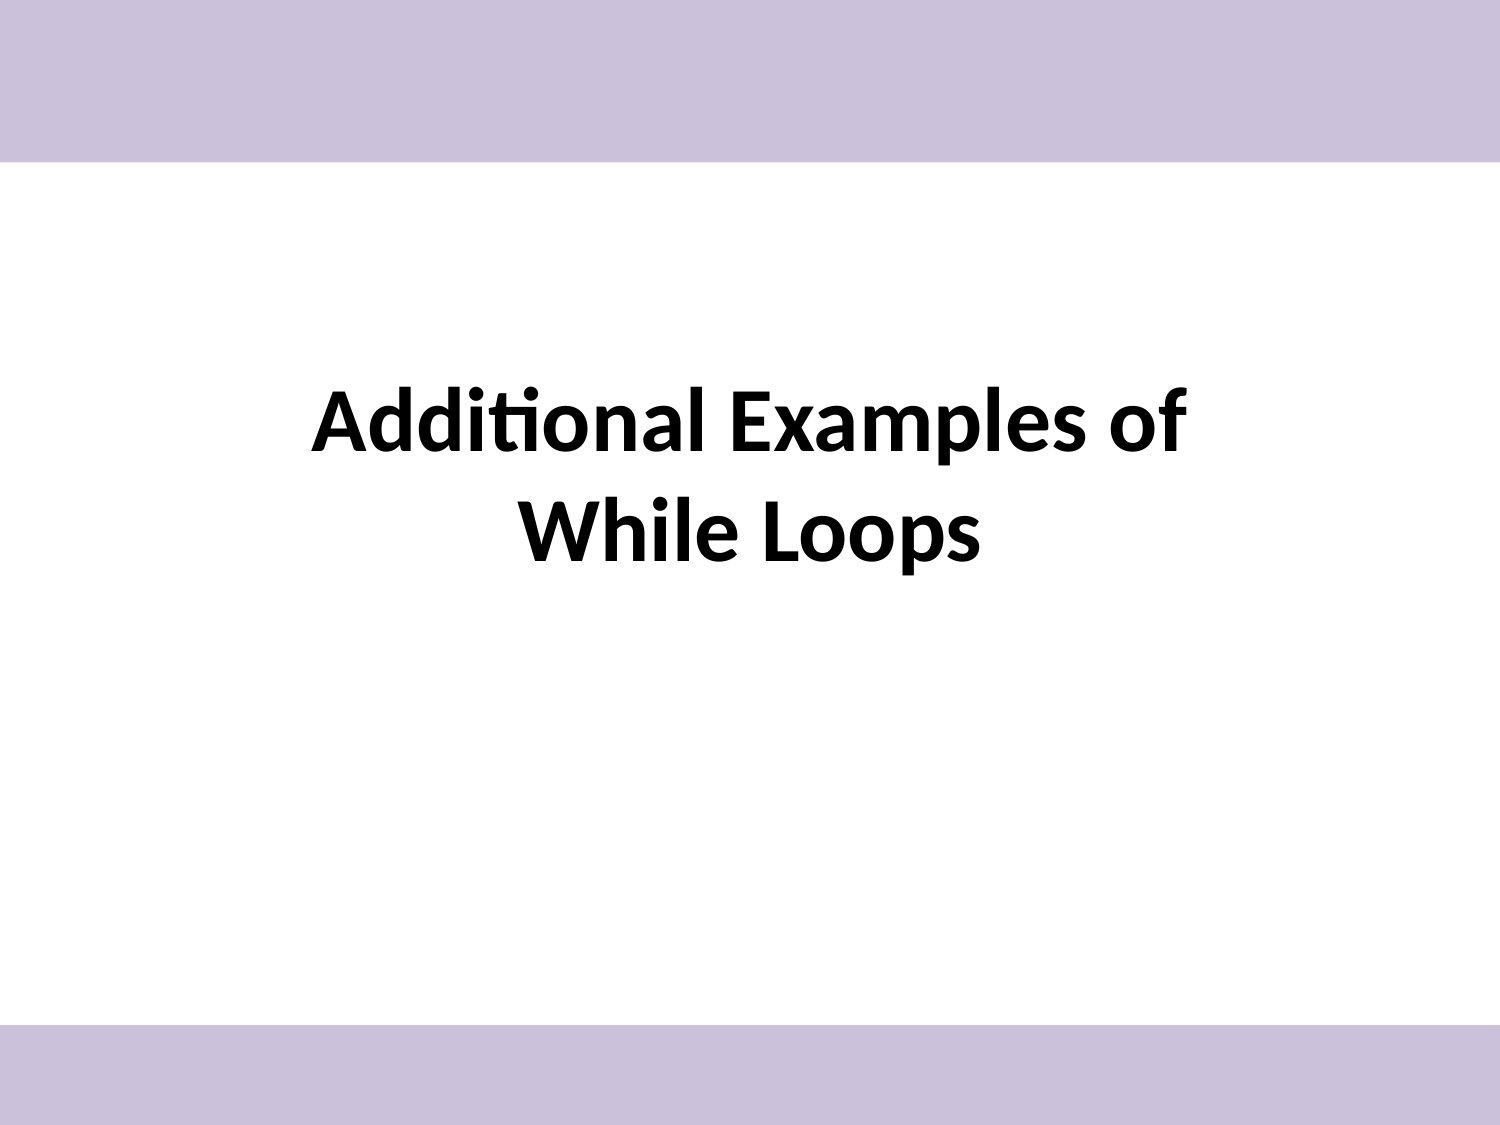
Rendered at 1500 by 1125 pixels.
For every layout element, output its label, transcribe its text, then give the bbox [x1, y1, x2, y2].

title Additional Examples of While Loops [62, 349, 1438, 591]
